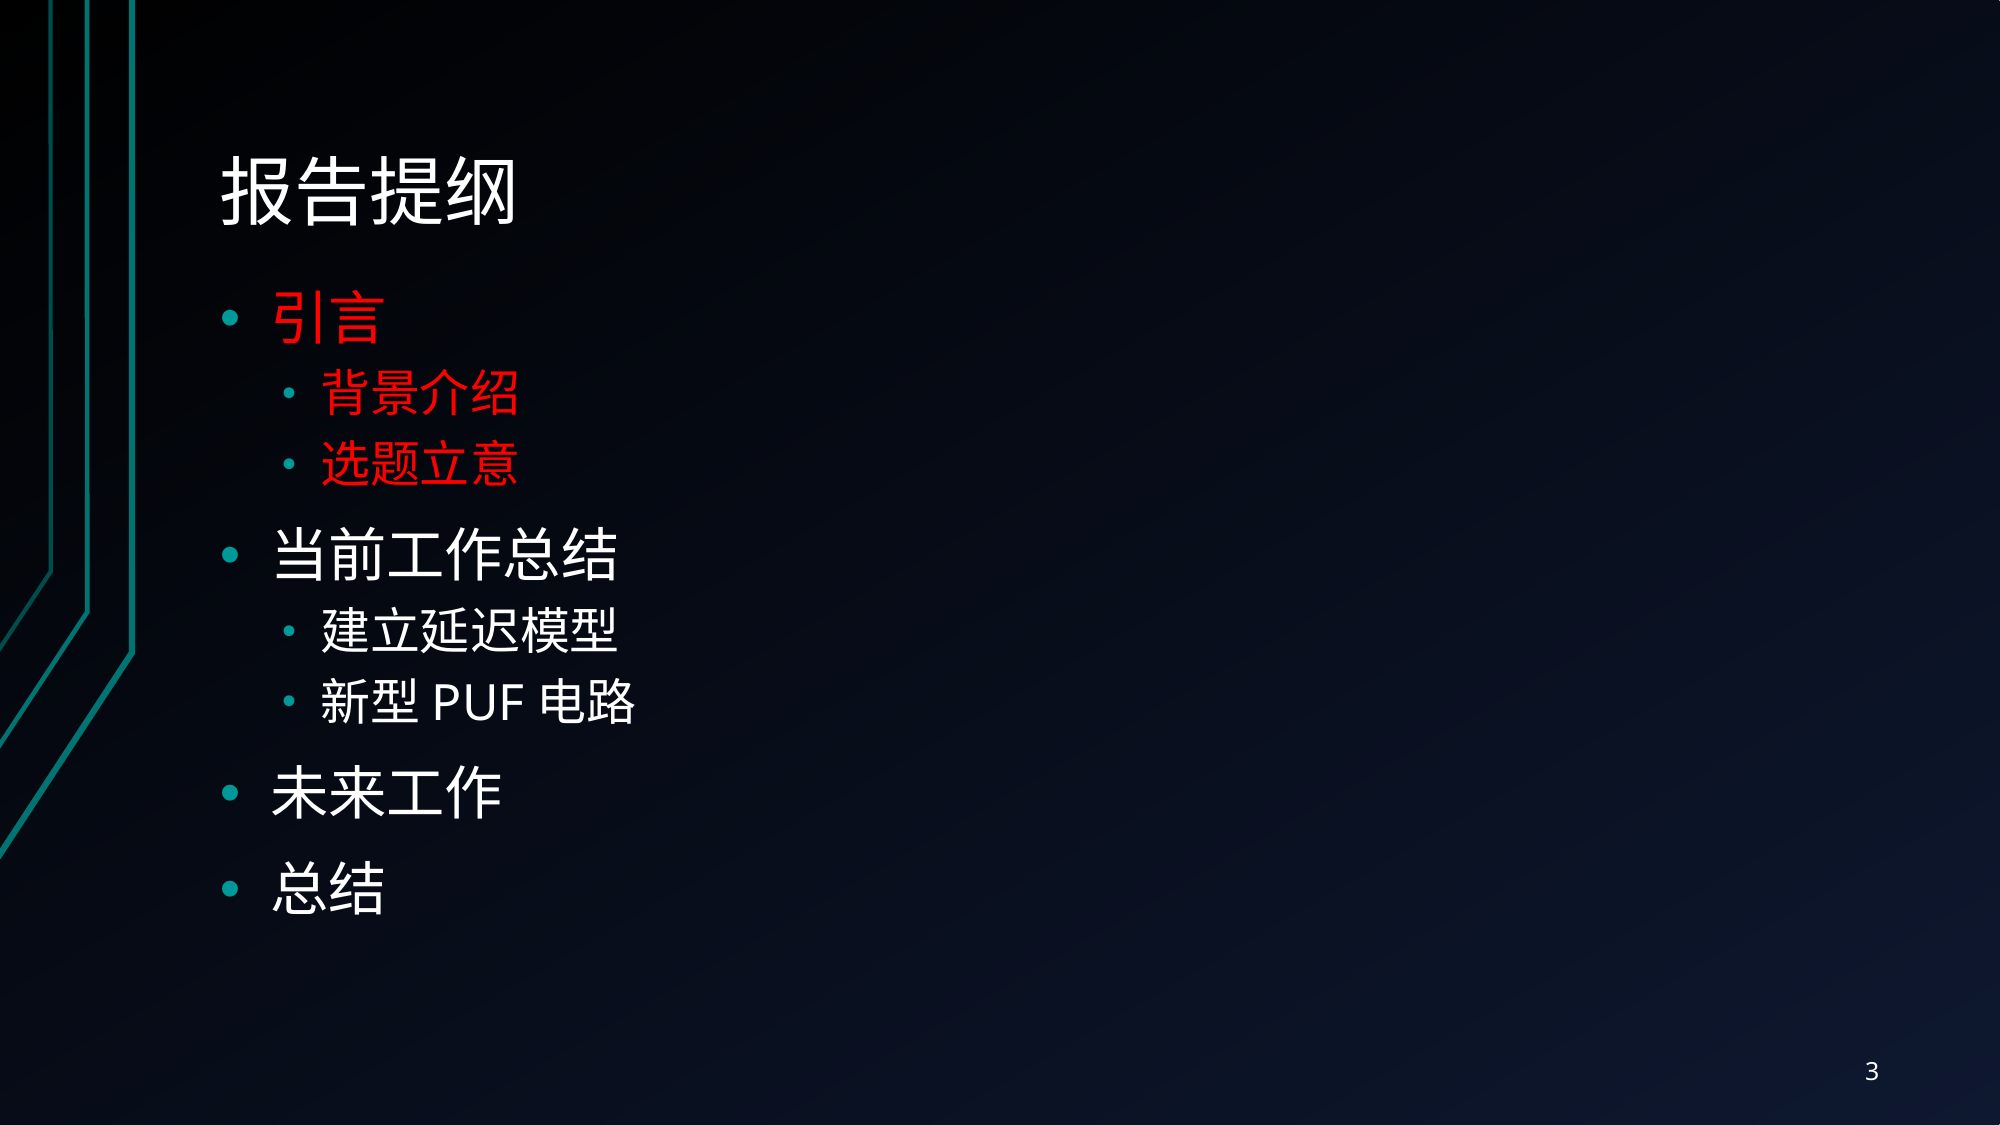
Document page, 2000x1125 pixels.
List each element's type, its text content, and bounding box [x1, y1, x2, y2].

title 报告提纲 [199, 45, 1900, 246]
list 引言 背景介绍 选题立意 当前工作总结 建立延迟模型 新型PUF电路 未来工作 总结 [199, 279, 1900, 1012]
slide_number 3 [1732, 1042, 1900, 1103]
